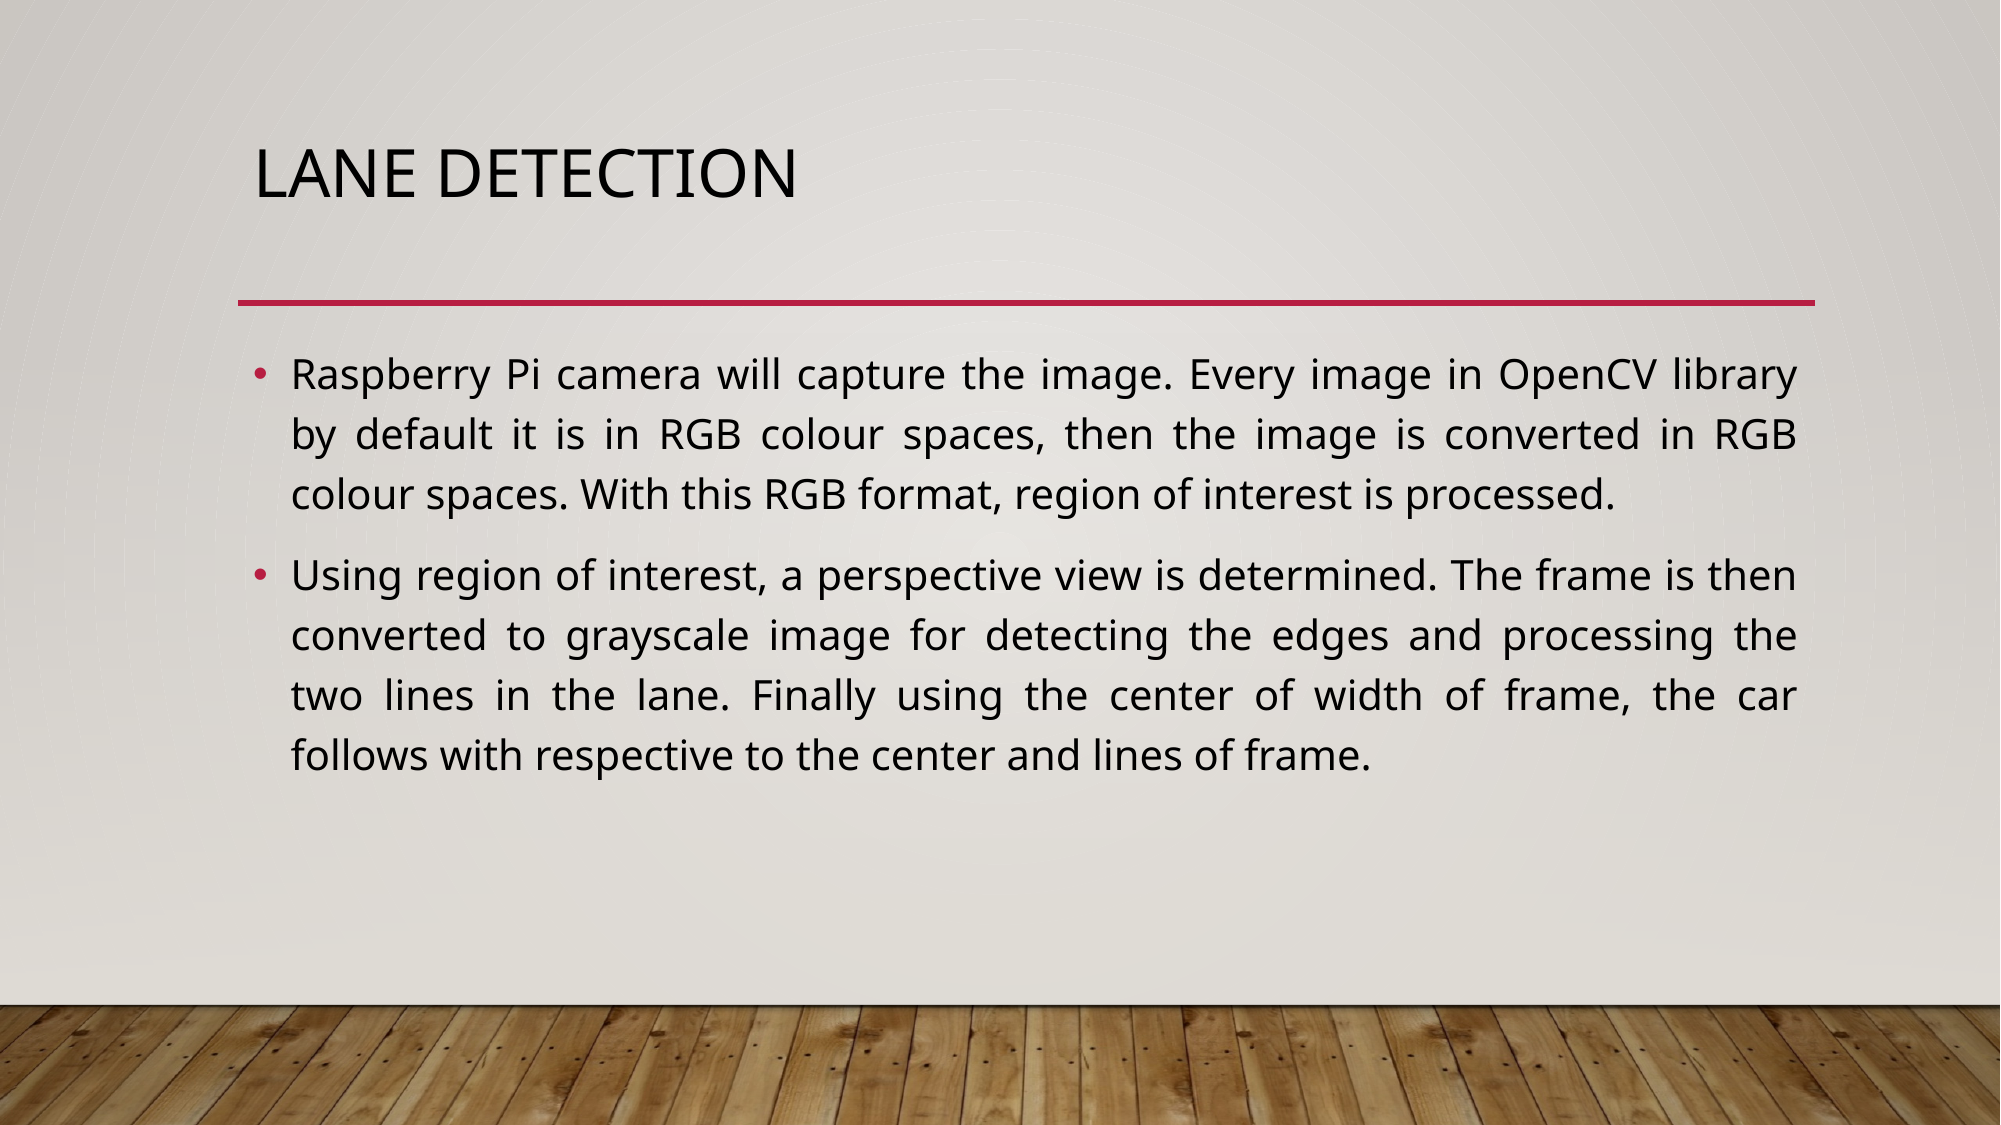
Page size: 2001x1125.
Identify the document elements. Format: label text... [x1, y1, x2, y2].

picture [0, 1005, 2000, 1125]
list Raspberry Pi camera will capture the image. Every image in OpenCV library by default it is in RGB colour spaces, then the image is converted in RGB colour spaces. With this RGB format, region of interest is processed. Using region of interest, a perspective view is determined. The frame is then converted to grayscale image for detecting the edges and processing the two lines in the lane. Finally using the center of width of frame, the car follows with respective to the center and lines of frame. [238, 330, 1814, 897]
title Lane detection [238, 131, 1814, 228]
